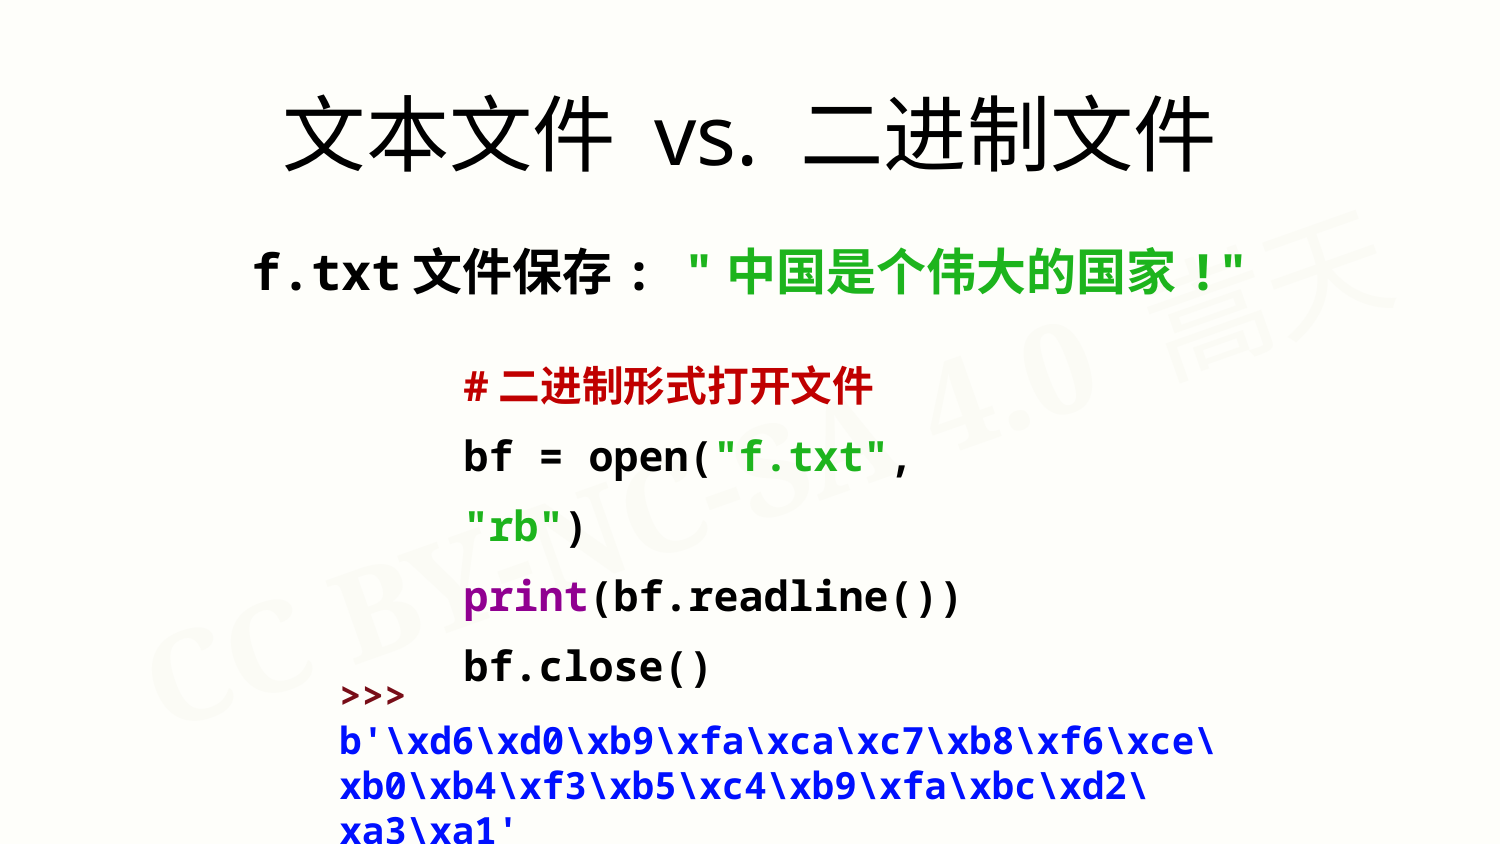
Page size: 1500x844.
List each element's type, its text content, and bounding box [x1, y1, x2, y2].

text_box >>> b'\xd6\xd0\xb9\xfa\xca\xc7\xb8\xf6\xce\xb0\xb4\xf3\xb5\xc4\xb9\xfa\xbc\xd2\xa3\xa1' [324, 646, 1235, 844]
text_box 文本文件 vs. 二进制文件 [0, 79, 1500, 211]
text_box #二进制形式打开文件 bf = open("f.txt", "rb") print(bf.readline()) bf.close() [448, 332, 1052, 646]
text_box f.txt文件保存: "中国是个伟大的国家!" [0, 232, 1500, 308]
